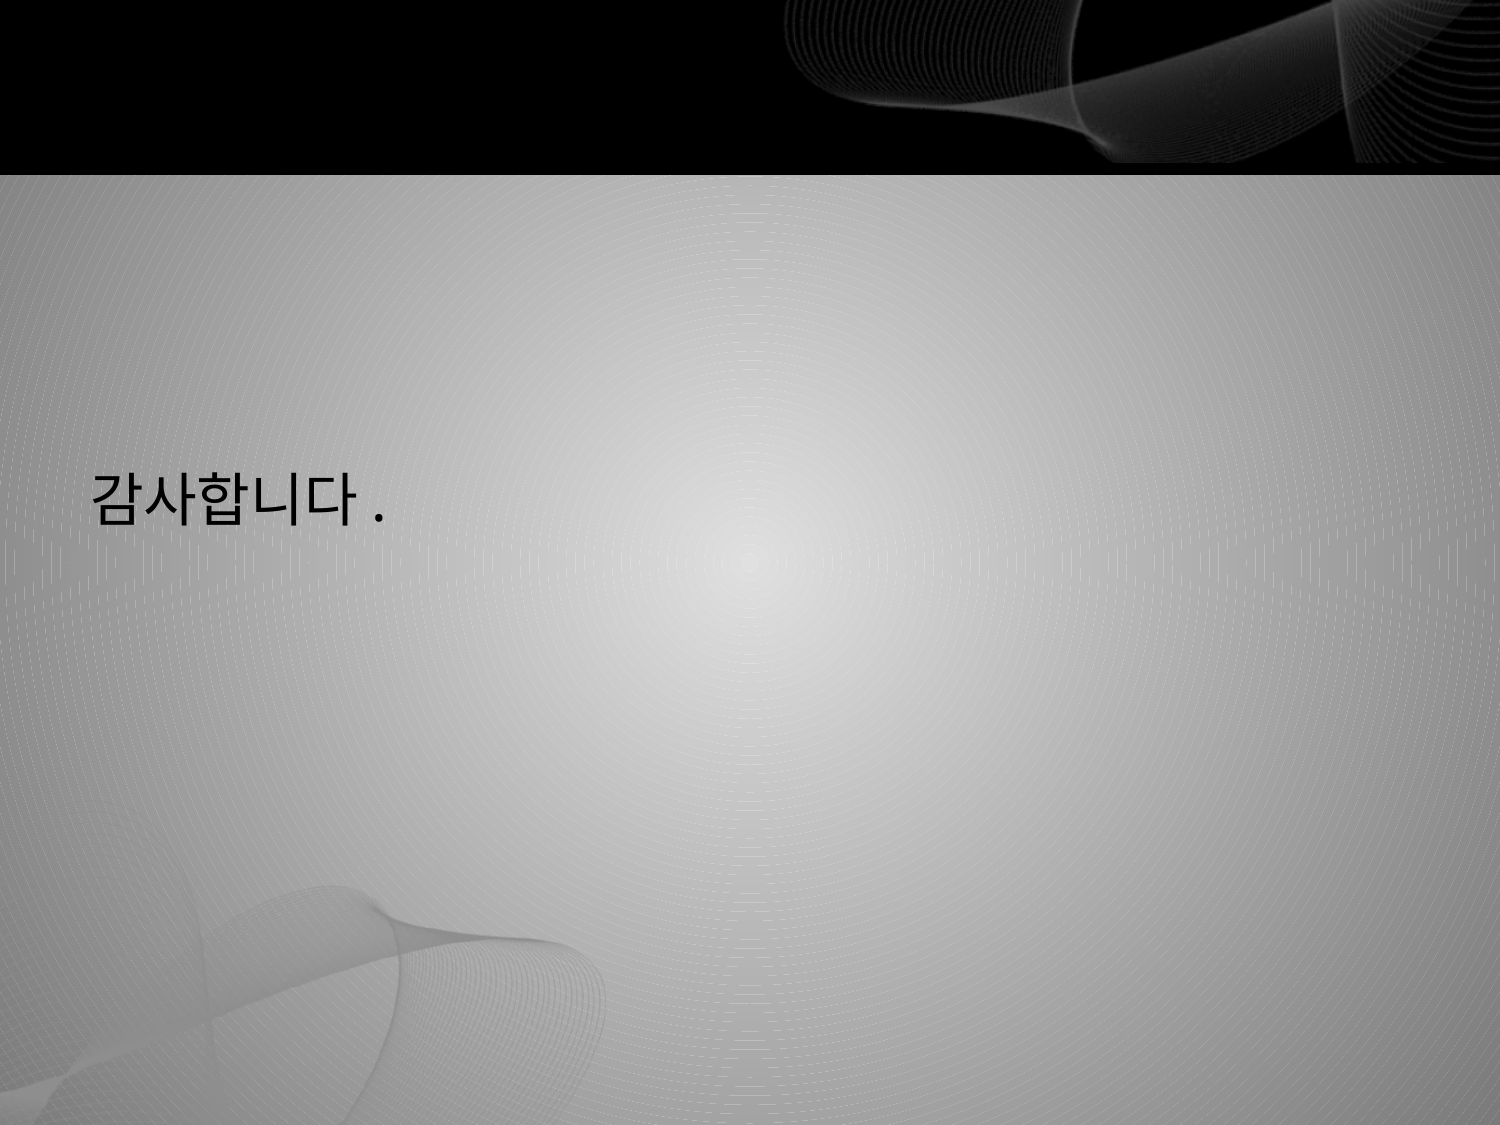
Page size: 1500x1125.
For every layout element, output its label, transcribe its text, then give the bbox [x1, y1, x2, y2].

list 감사합니다. [75, 210, 1425, 1007]
